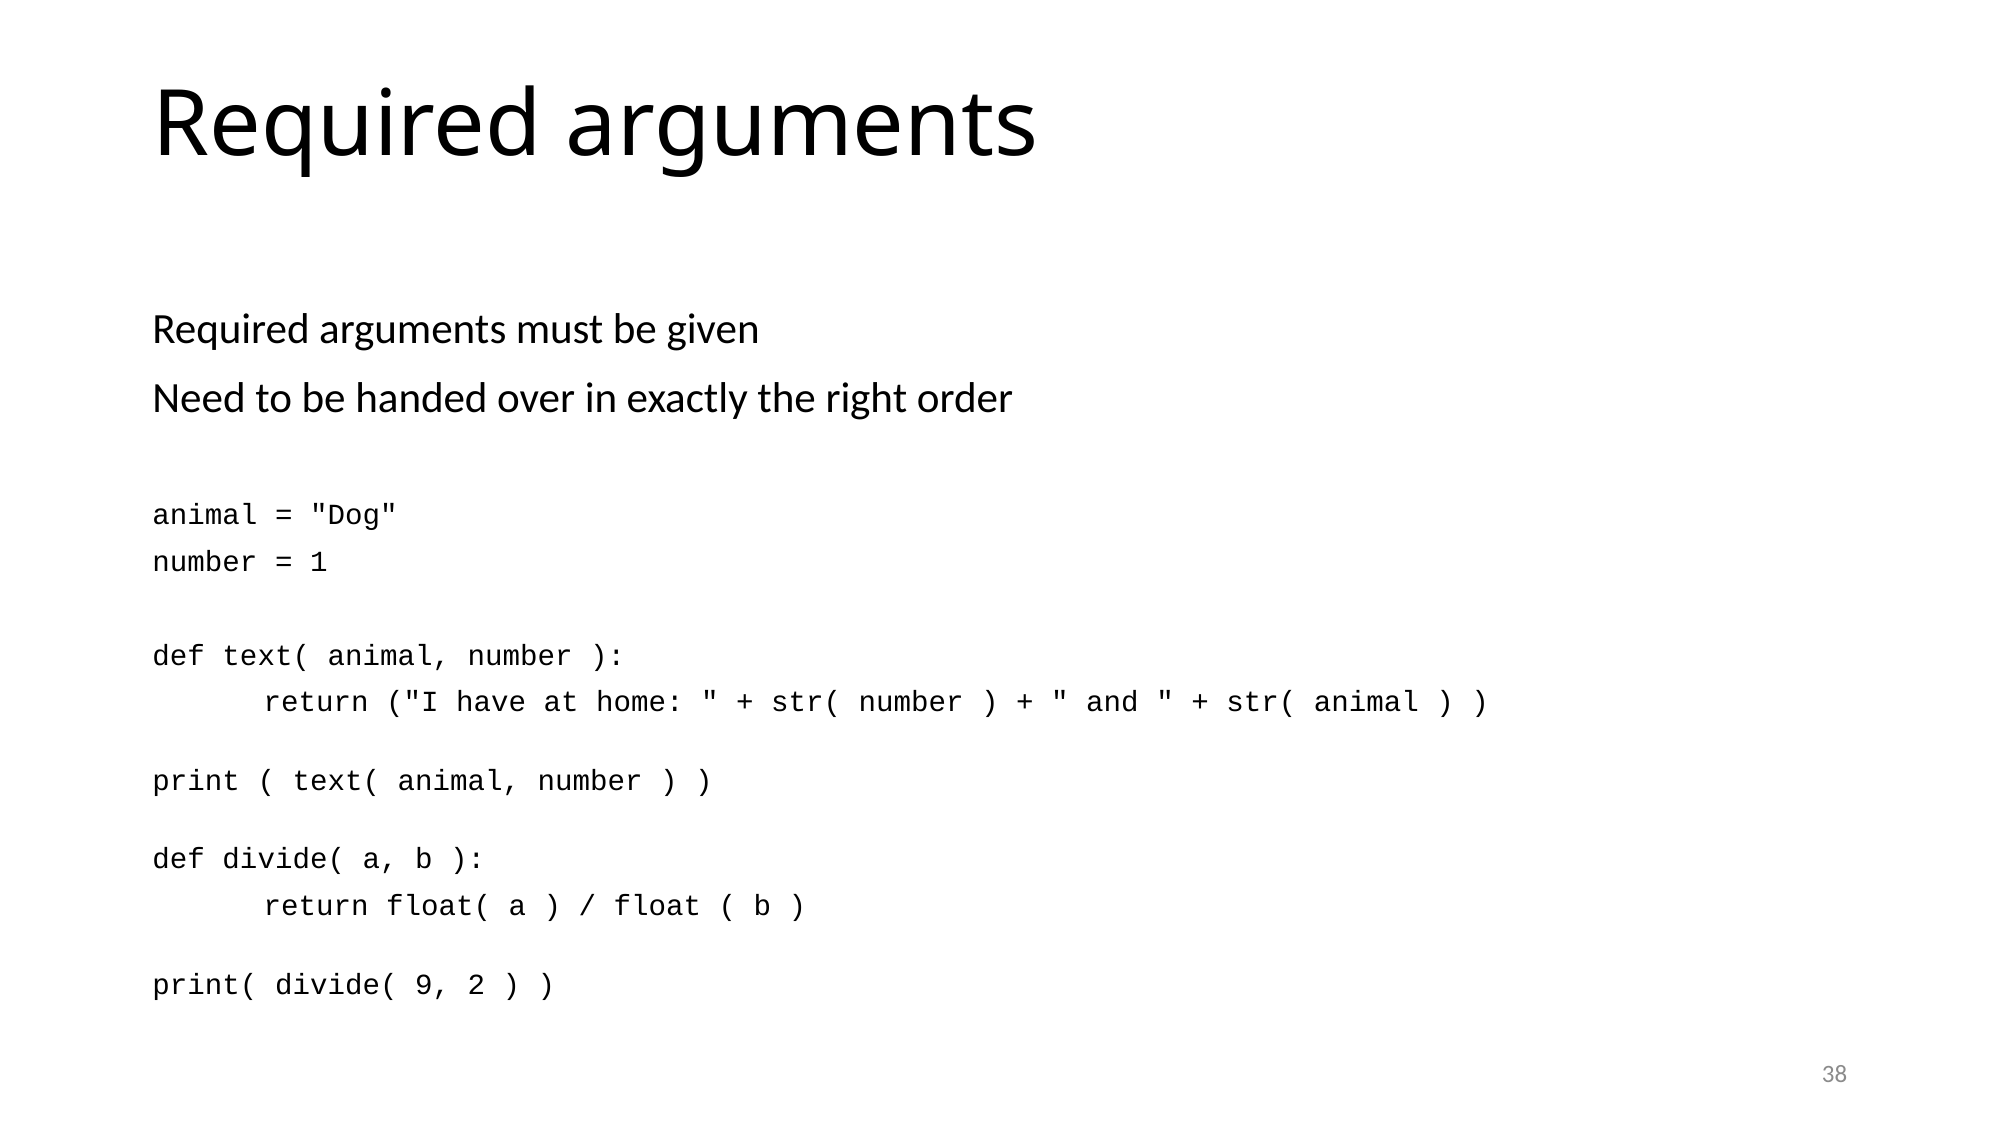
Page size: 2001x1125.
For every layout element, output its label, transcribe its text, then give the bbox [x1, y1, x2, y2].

list Required arguments must be given Need to be handed over in exactly the right order animal = "Dog" number = 1 def text( animal, number ): return ("I have at home: " + str( number ) + " and " + str( animal ) ) print ( text( animal, number ) ) def divide( a, b ): return float( a ) / float ( b ) print( divide( 9, 2 ) ) [137, 299, 1863, 1014]
slide_number 38 [1412, 1042, 1863, 1103]
title Required arguments [137, 59, 1863, 278]
